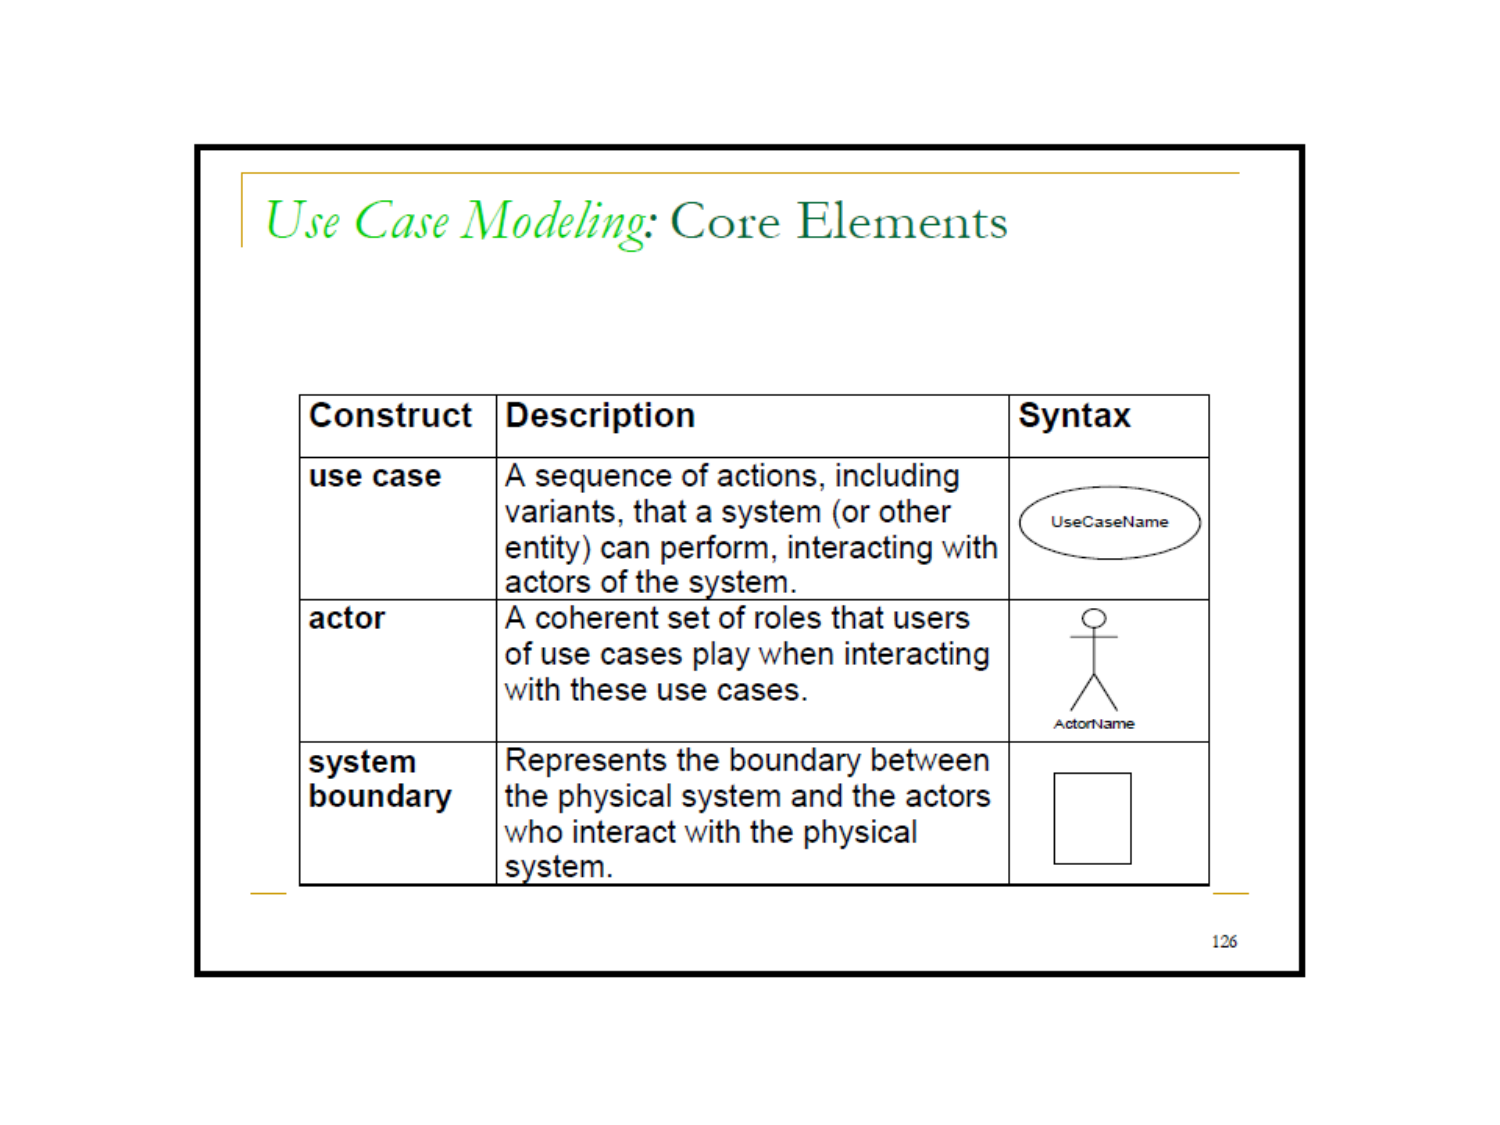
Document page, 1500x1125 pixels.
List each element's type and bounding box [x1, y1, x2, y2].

picture [181, 134, 1319, 991]
